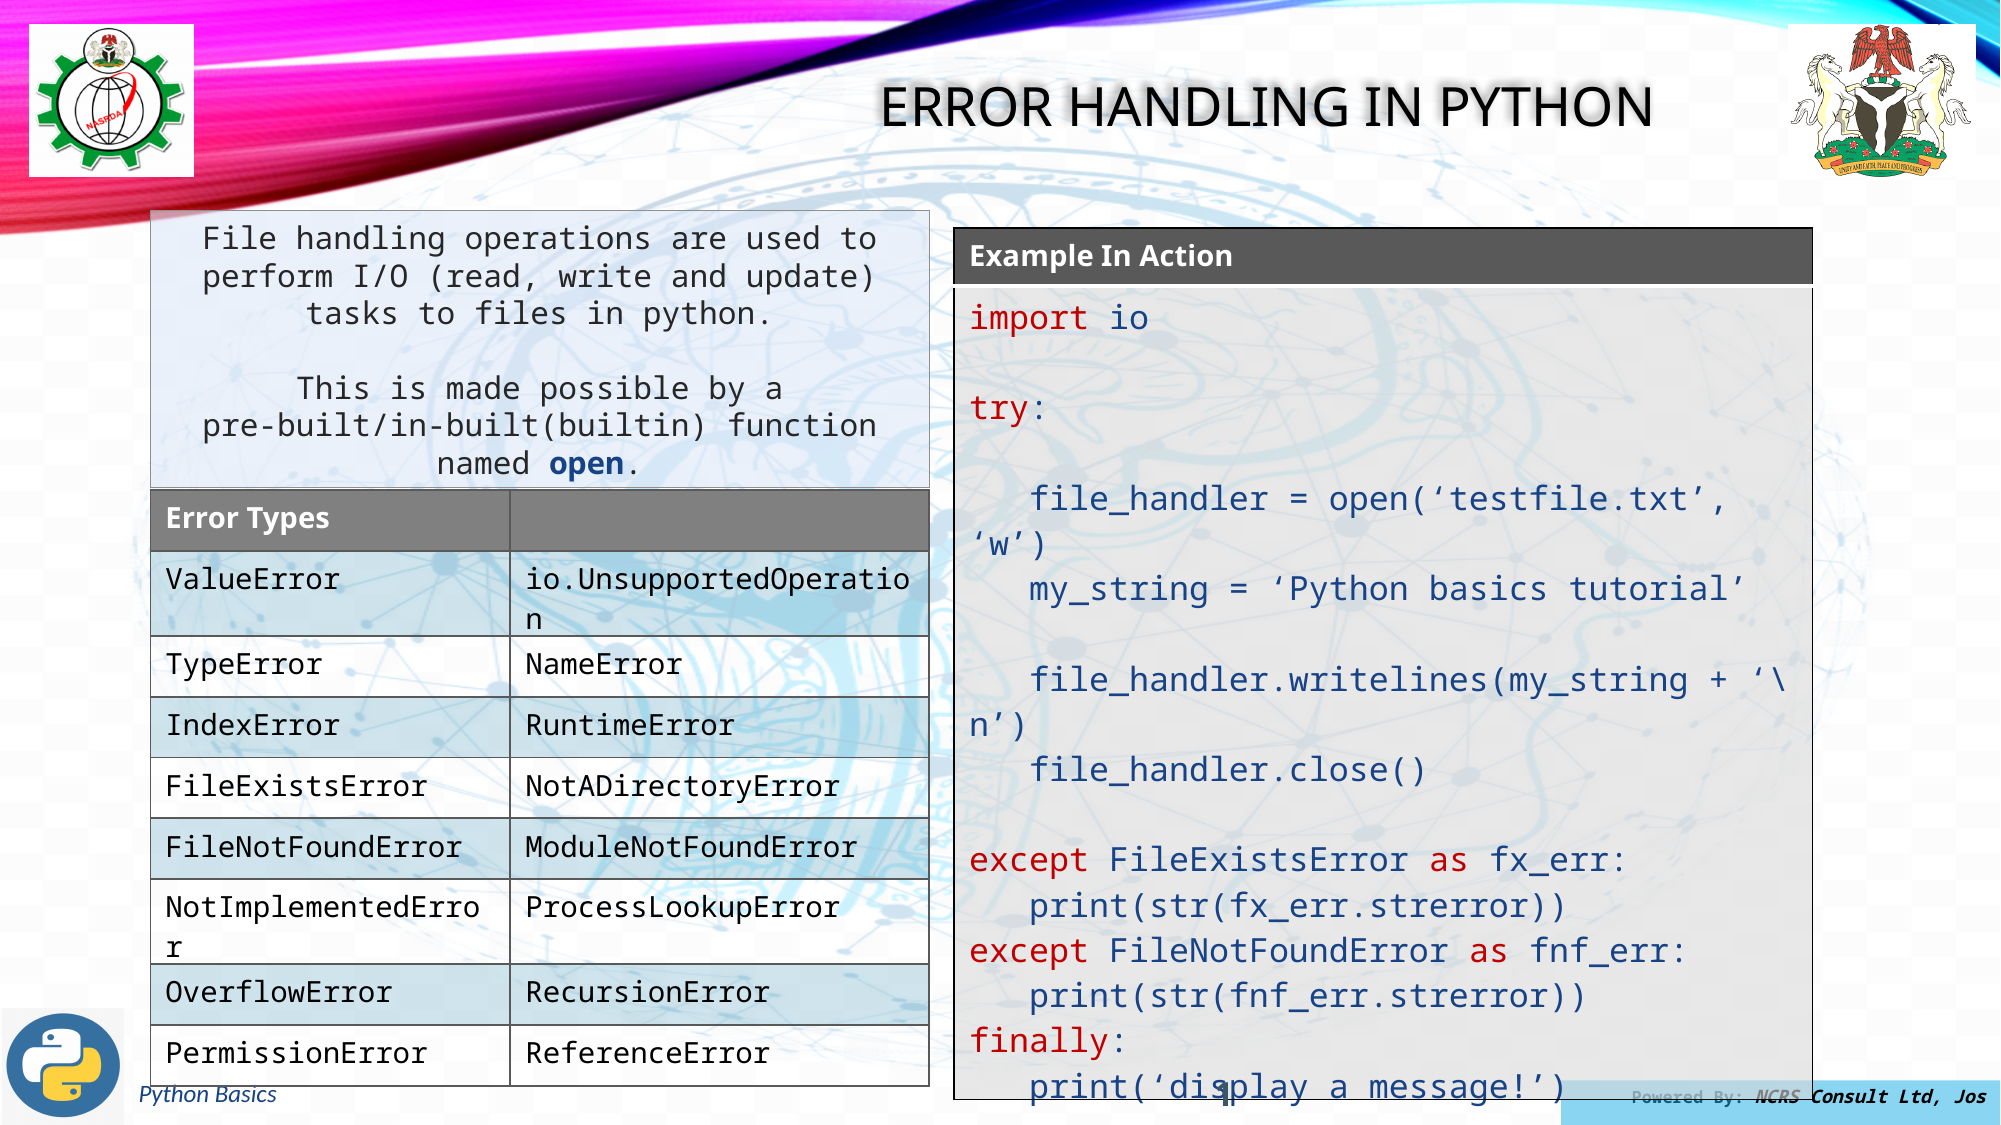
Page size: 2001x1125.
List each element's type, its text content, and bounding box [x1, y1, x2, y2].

table_cell ProcessLookupError [511, 880, 928, 963]
slide_number 1 [798, 1062, 1249, 1123]
table_cell PermissionError [151, 1026, 509, 1085]
table_cell NotADirectoryError [511, 758, 928, 817]
table_cell ModuleNotFoundError [511, 819, 928, 878]
table_header Error Types [151, 491, 509, 550]
table_cell NotImplementedError [151, 880, 509, 963]
title Error handling in python [741, 72, 1795, 167]
table_header [511, 491, 928, 550]
table_cell ReferenceError [511, 1026, 928, 1085]
table_cell import io try: file_handler = open(‘testfile.txt’, ‘w’) my_string = ‘Python basics tutorial’ file_handler.writelines(my_string + ‘\n’) file_handler.close() except FileExistsError as fx_err: print(str(fx_err.strerror)) except FileNotFoundError as fnf_err: print(str(fnf_err.strerror)) finally: print(‘display a message!’) [955, 288, 1812, 1099]
table_cell RecursionError [511, 965, 928, 1024]
table_cell IndexError [151, 698, 509, 757]
table_cell NameError [511, 637, 928, 696]
table_cell RuntimeError [511, 698, 928, 757]
table_cell TypeError [151, 637, 509, 696]
picture [2, 1008, 124, 1125]
text_box File handling operations are used to perform I/O (read, write and update) tasks to files in python. This is made possible by a pre-built/in-built(builtin) function named open. [150, 210, 930, 488]
table_cell io.UnsupportedOperation [511, 552, 928, 635]
picture [0, 0, 2000, 237]
table_header Example In Action [955, 229, 1812, 284]
table_cell ValueError [151, 552, 509, 635]
table_cell FileNotFoundError [151, 819, 509, 878]
table_cell OverflowError [151, 965, 509, 1024]
table_cell FileExistsError [151, 758, 509, 817]
